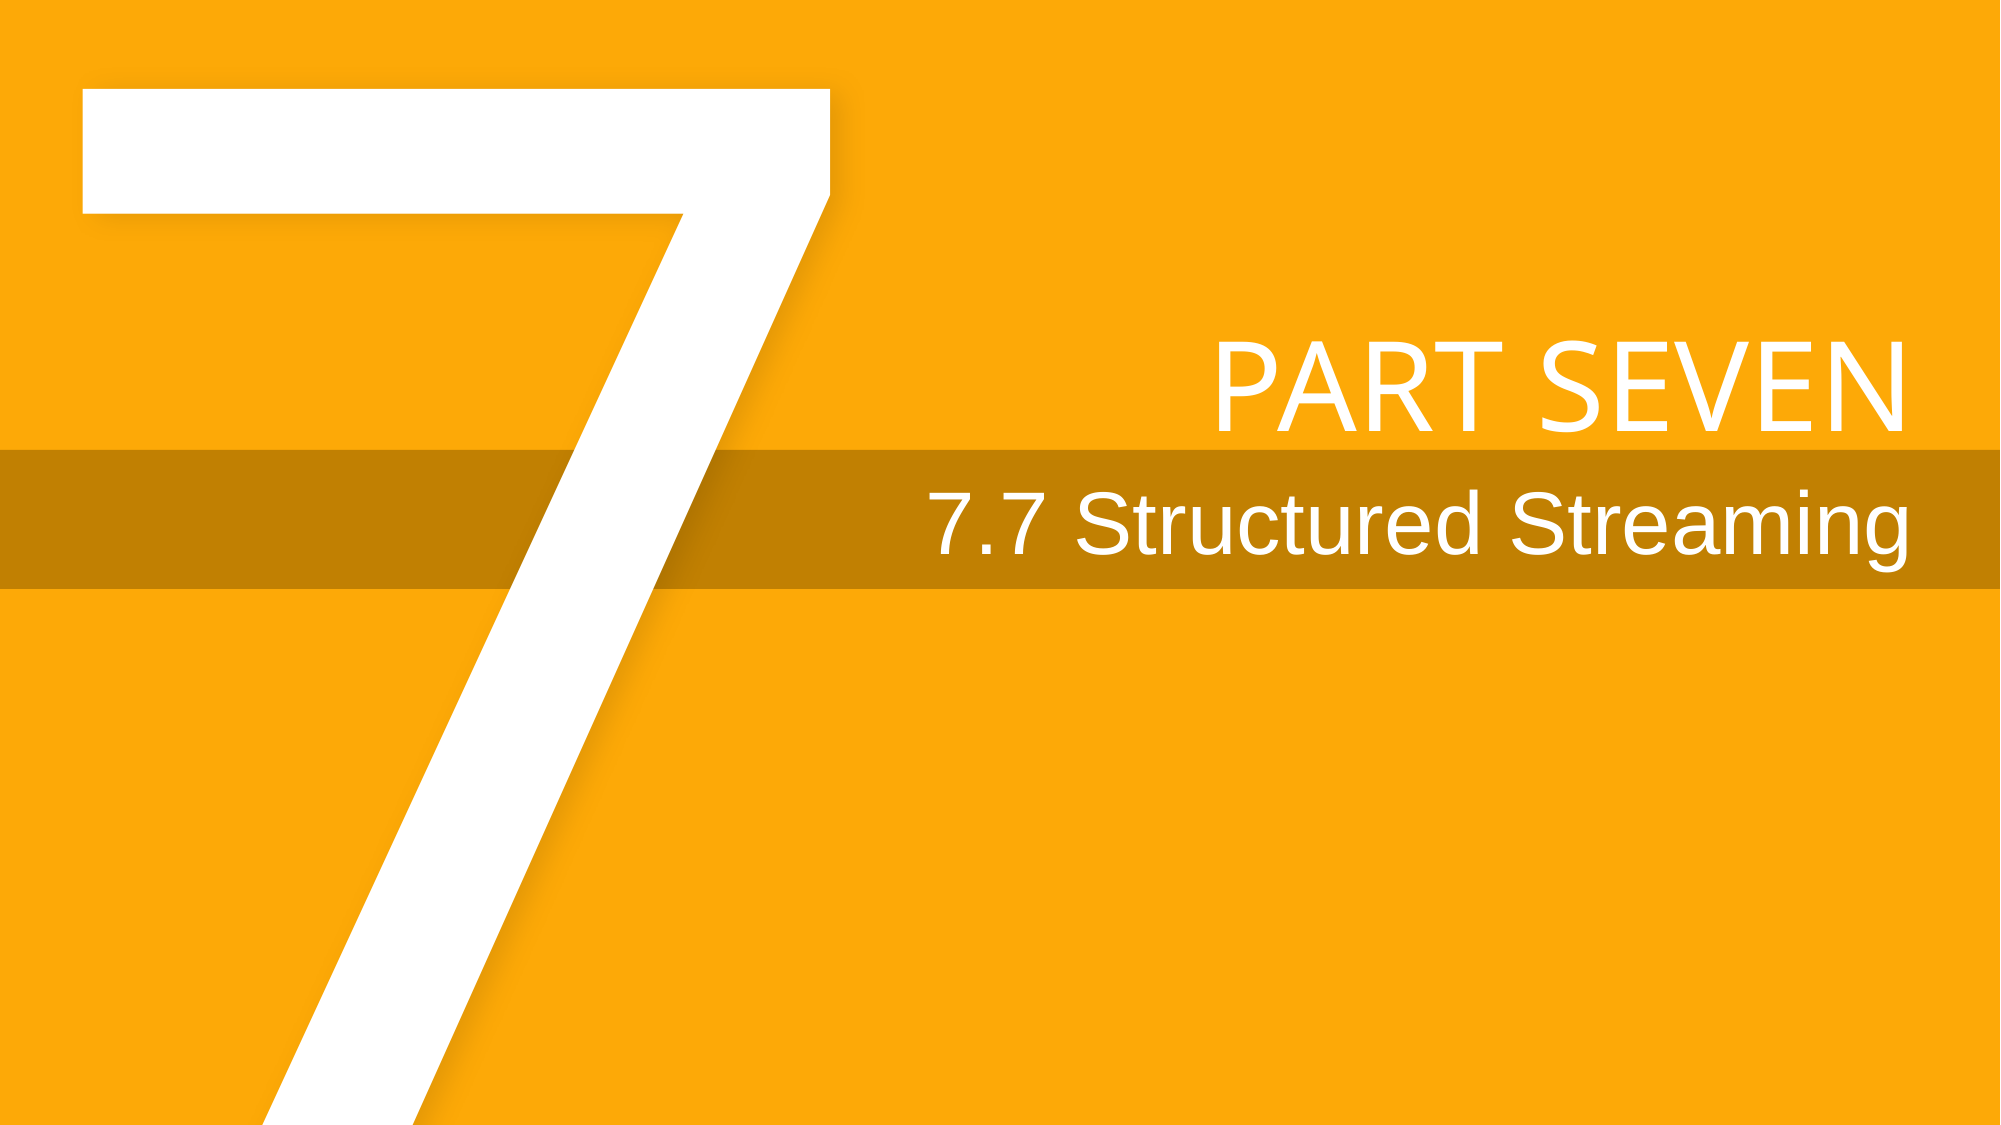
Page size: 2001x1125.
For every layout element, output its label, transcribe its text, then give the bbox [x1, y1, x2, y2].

list 7 [0, 0, 866, 1125]
list PART SEVEN [887, 299, 1930, 457]
list 7.7 Structured Streaming [852, 457, 1930, 581]
